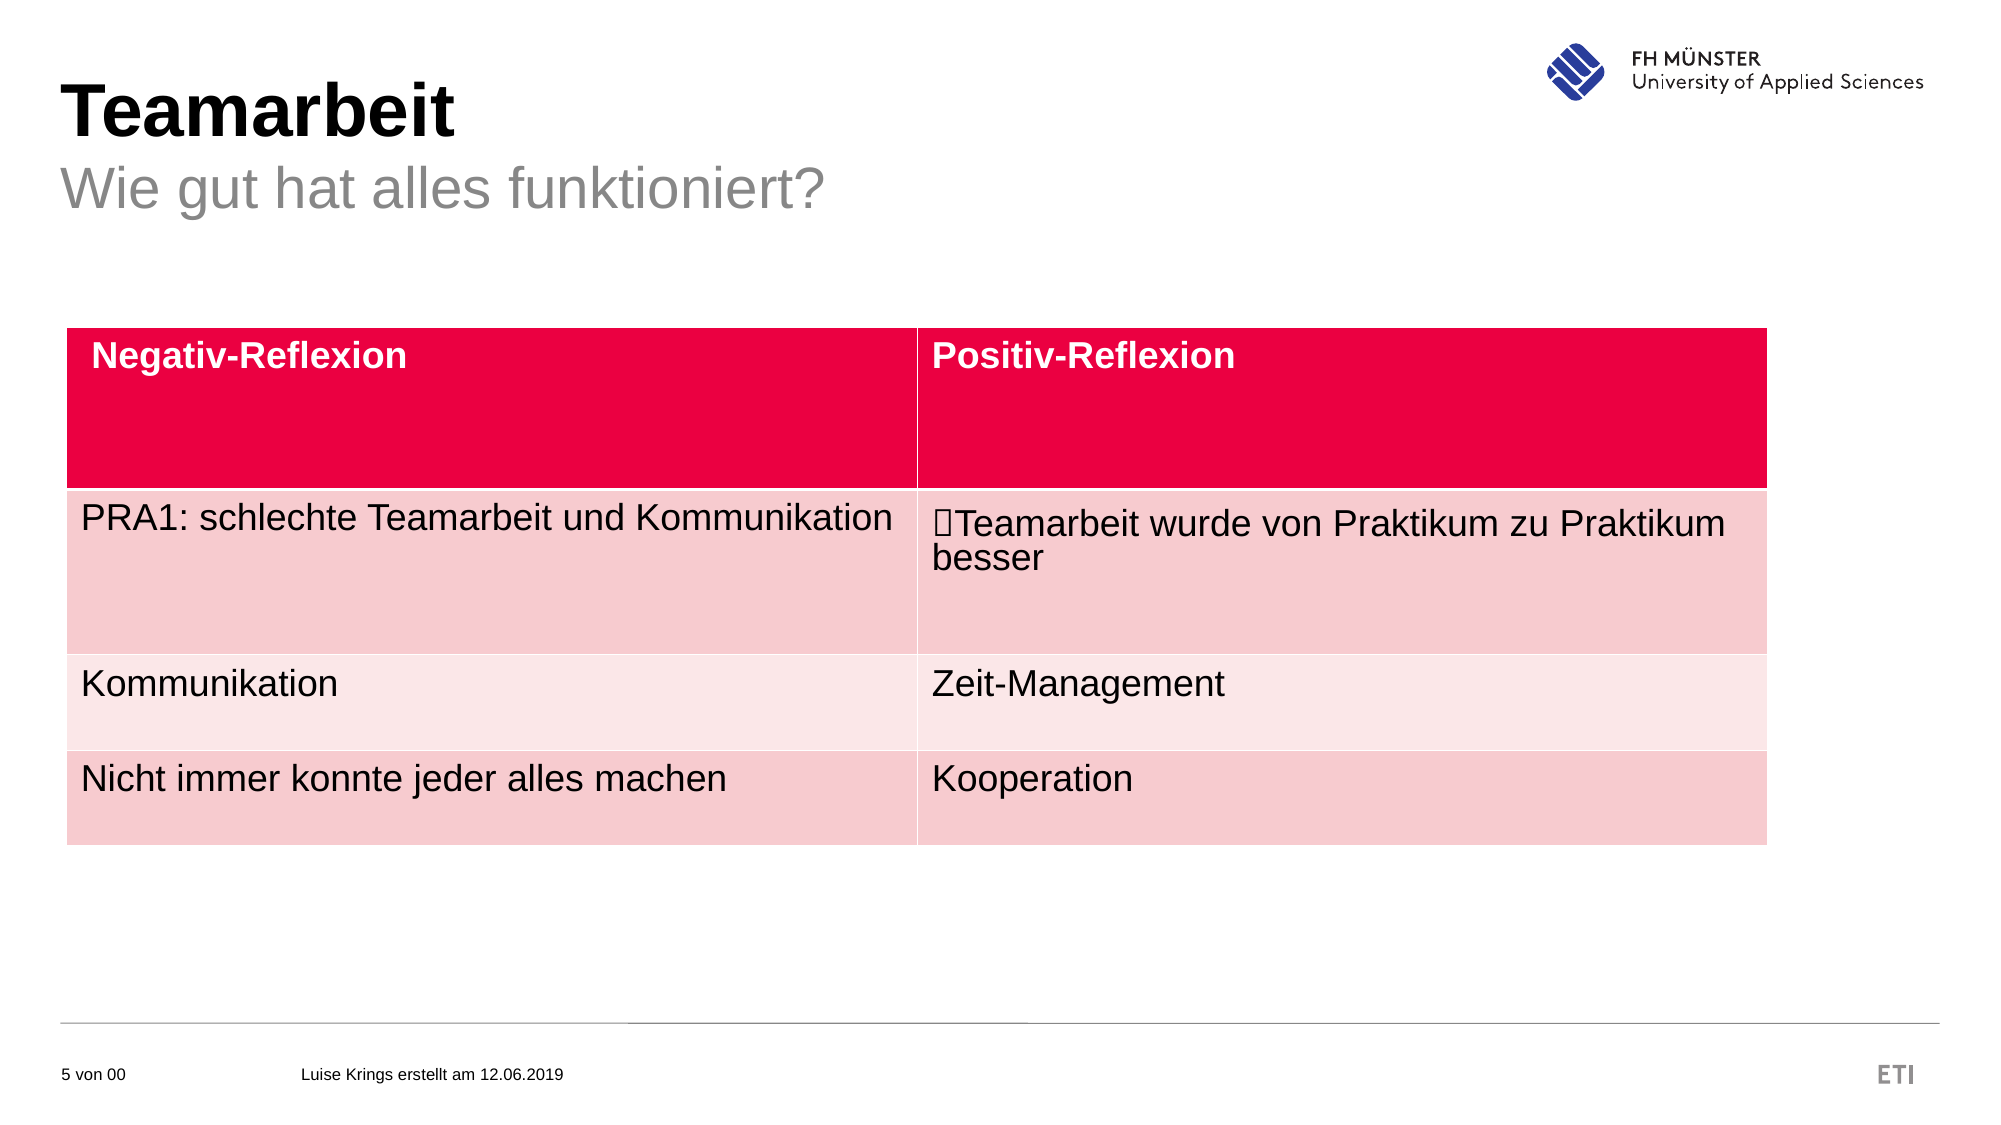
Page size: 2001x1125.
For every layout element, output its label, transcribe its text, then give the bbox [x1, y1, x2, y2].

table_cell Kommunikation [67, 655, 917, 750]
text_box Wie gut hat alles funktioniert? [60, 142, 1508, 226]
text_box Teamarbeit [60, 61, 1509, 155]
table_cell Teamarbeit wurde von Praktikum zu Praktikum besser [918, 491, 1767, 654]
table_cell PRA1: schlechte Teamarbeit und Kommunikation [67, 491, 917, 654]
table_cell Zeit-Management [918, 655, 1767, 750]
text_box Luise Krings erstellt am 12.06.2019 [301, 1035, 1838, 1084]
table_header Negativ-Reflexion [67, 328, 917, 488]
table_cell Nicht immer konnte jeder alles machen [67, 751, 917, 845]
table_header Positiv-Reflexion [918, 328, 1767, 488]
table_cell Kooperation [918, 751, 1767, 845]
